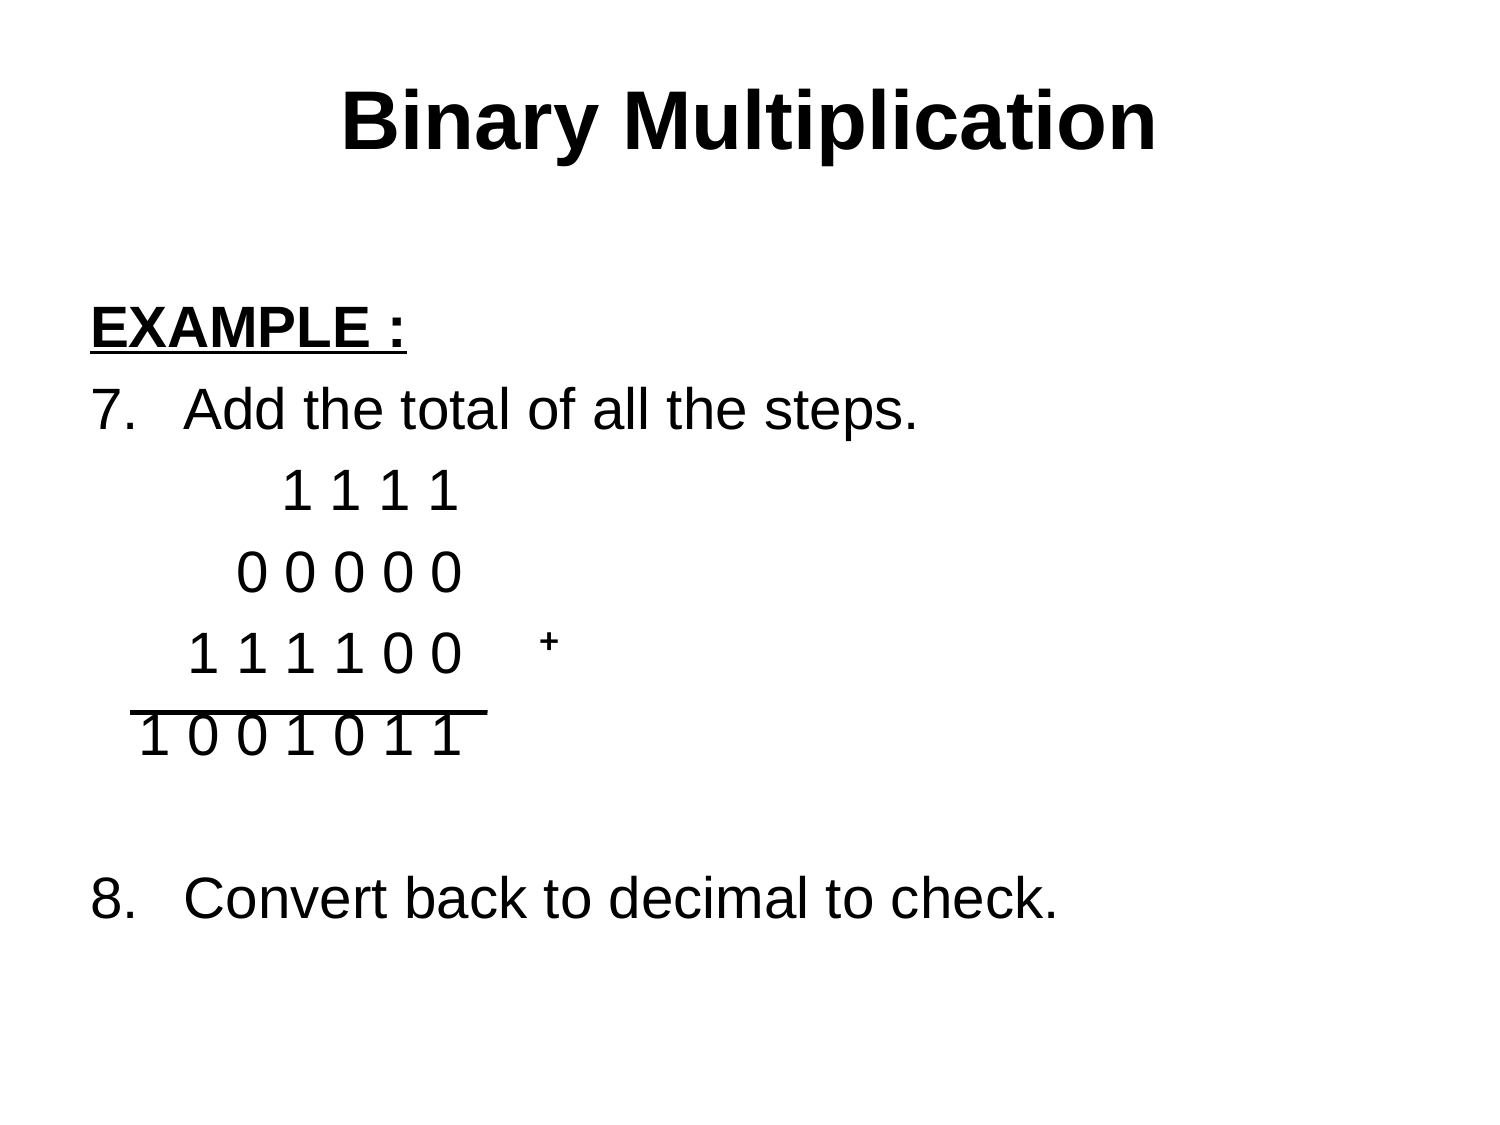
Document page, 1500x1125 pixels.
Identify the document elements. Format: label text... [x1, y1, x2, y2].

title Binary Multiplication [75, 45, 1425, 188]
list EXAMPLE : Add the total of all the steps. 1 1 1 1 0 0 0 0 0 1 1 1 1 0 0 1 0 0 1 0 1 1 Convert back to decimal to check. [75, 282, 1425, 1071]
text_box + [501, 608, 597, 669]
